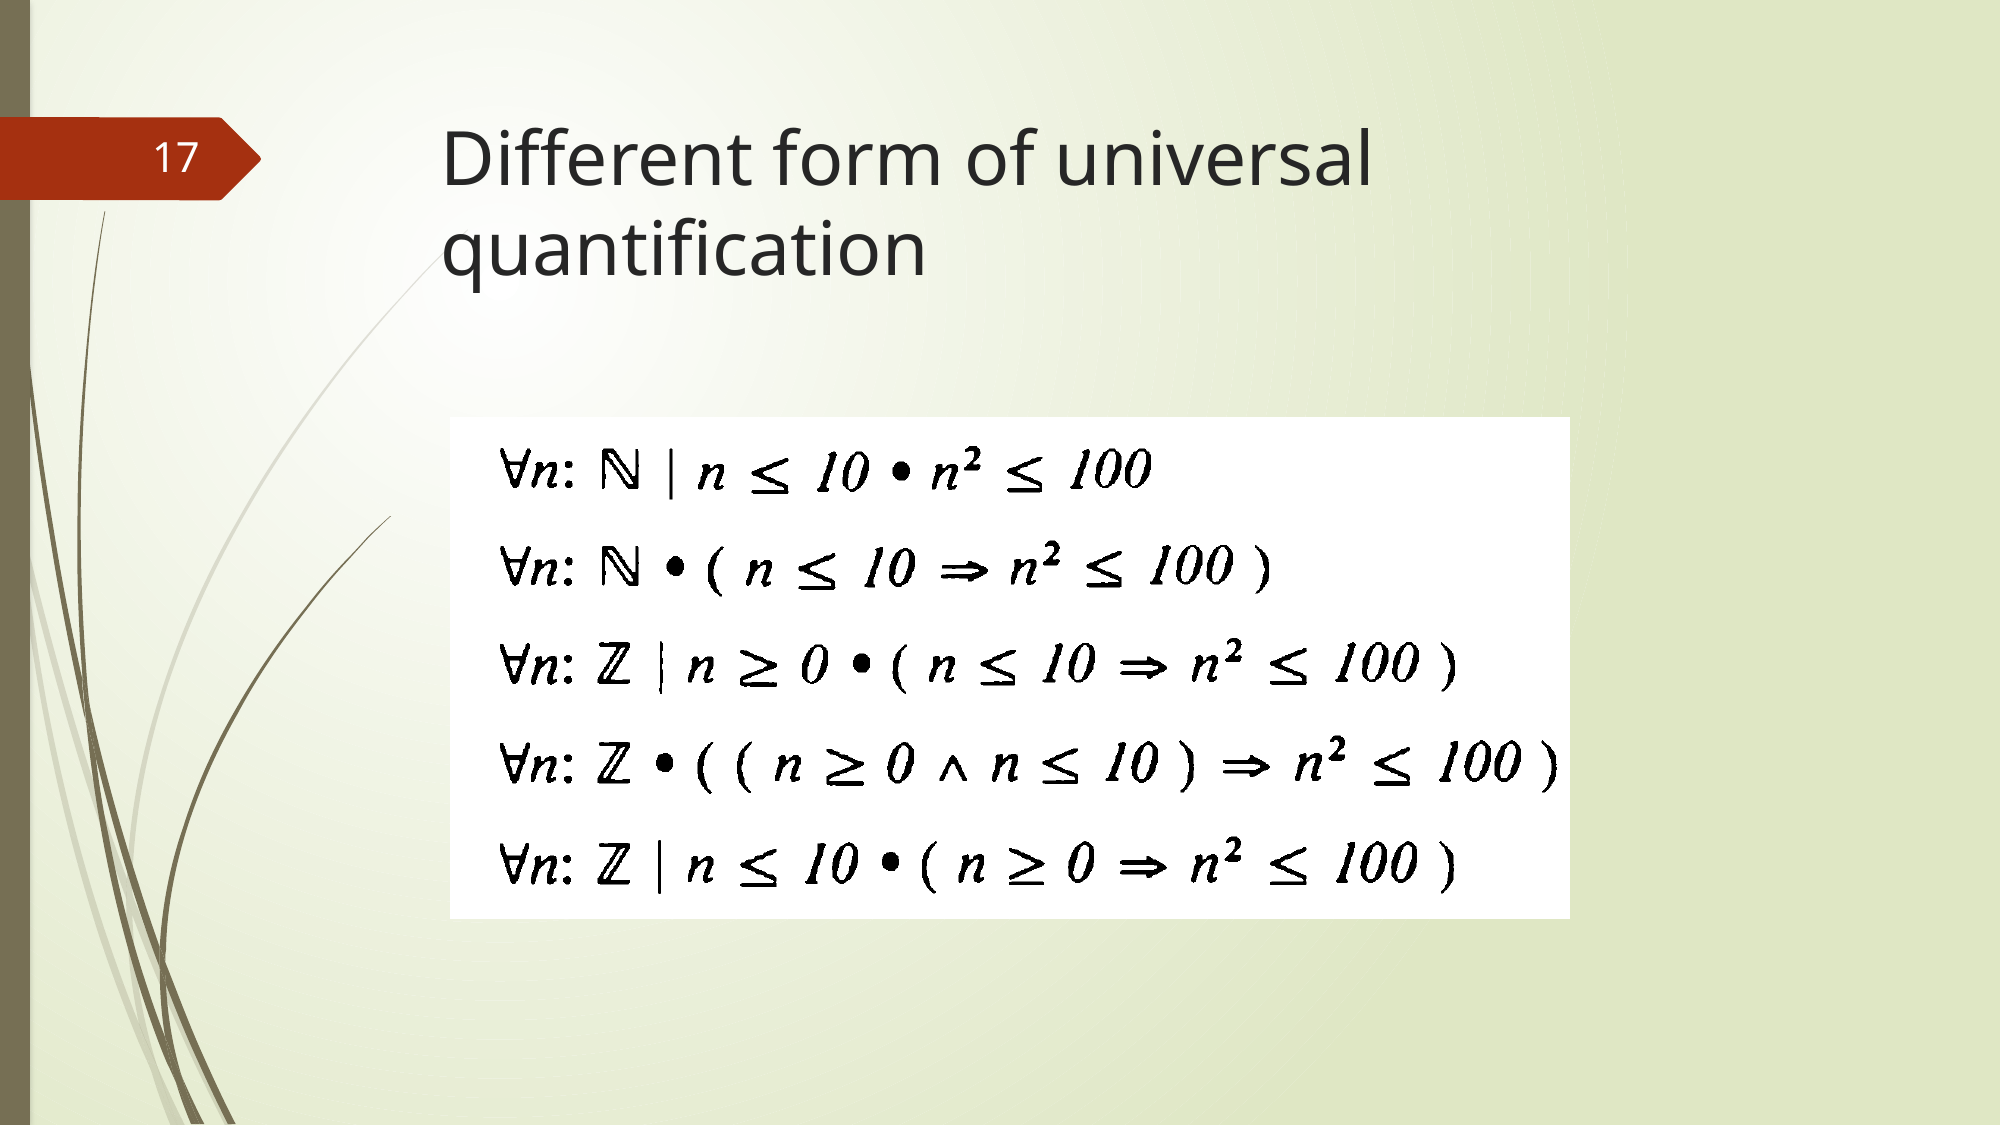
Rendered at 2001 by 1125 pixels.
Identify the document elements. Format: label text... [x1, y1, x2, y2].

title Different form of universal quantification [425, 102, 1888, 313]
slide_number 17 [87, 129, 216, 190]
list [449, 417, 1570, 919]
